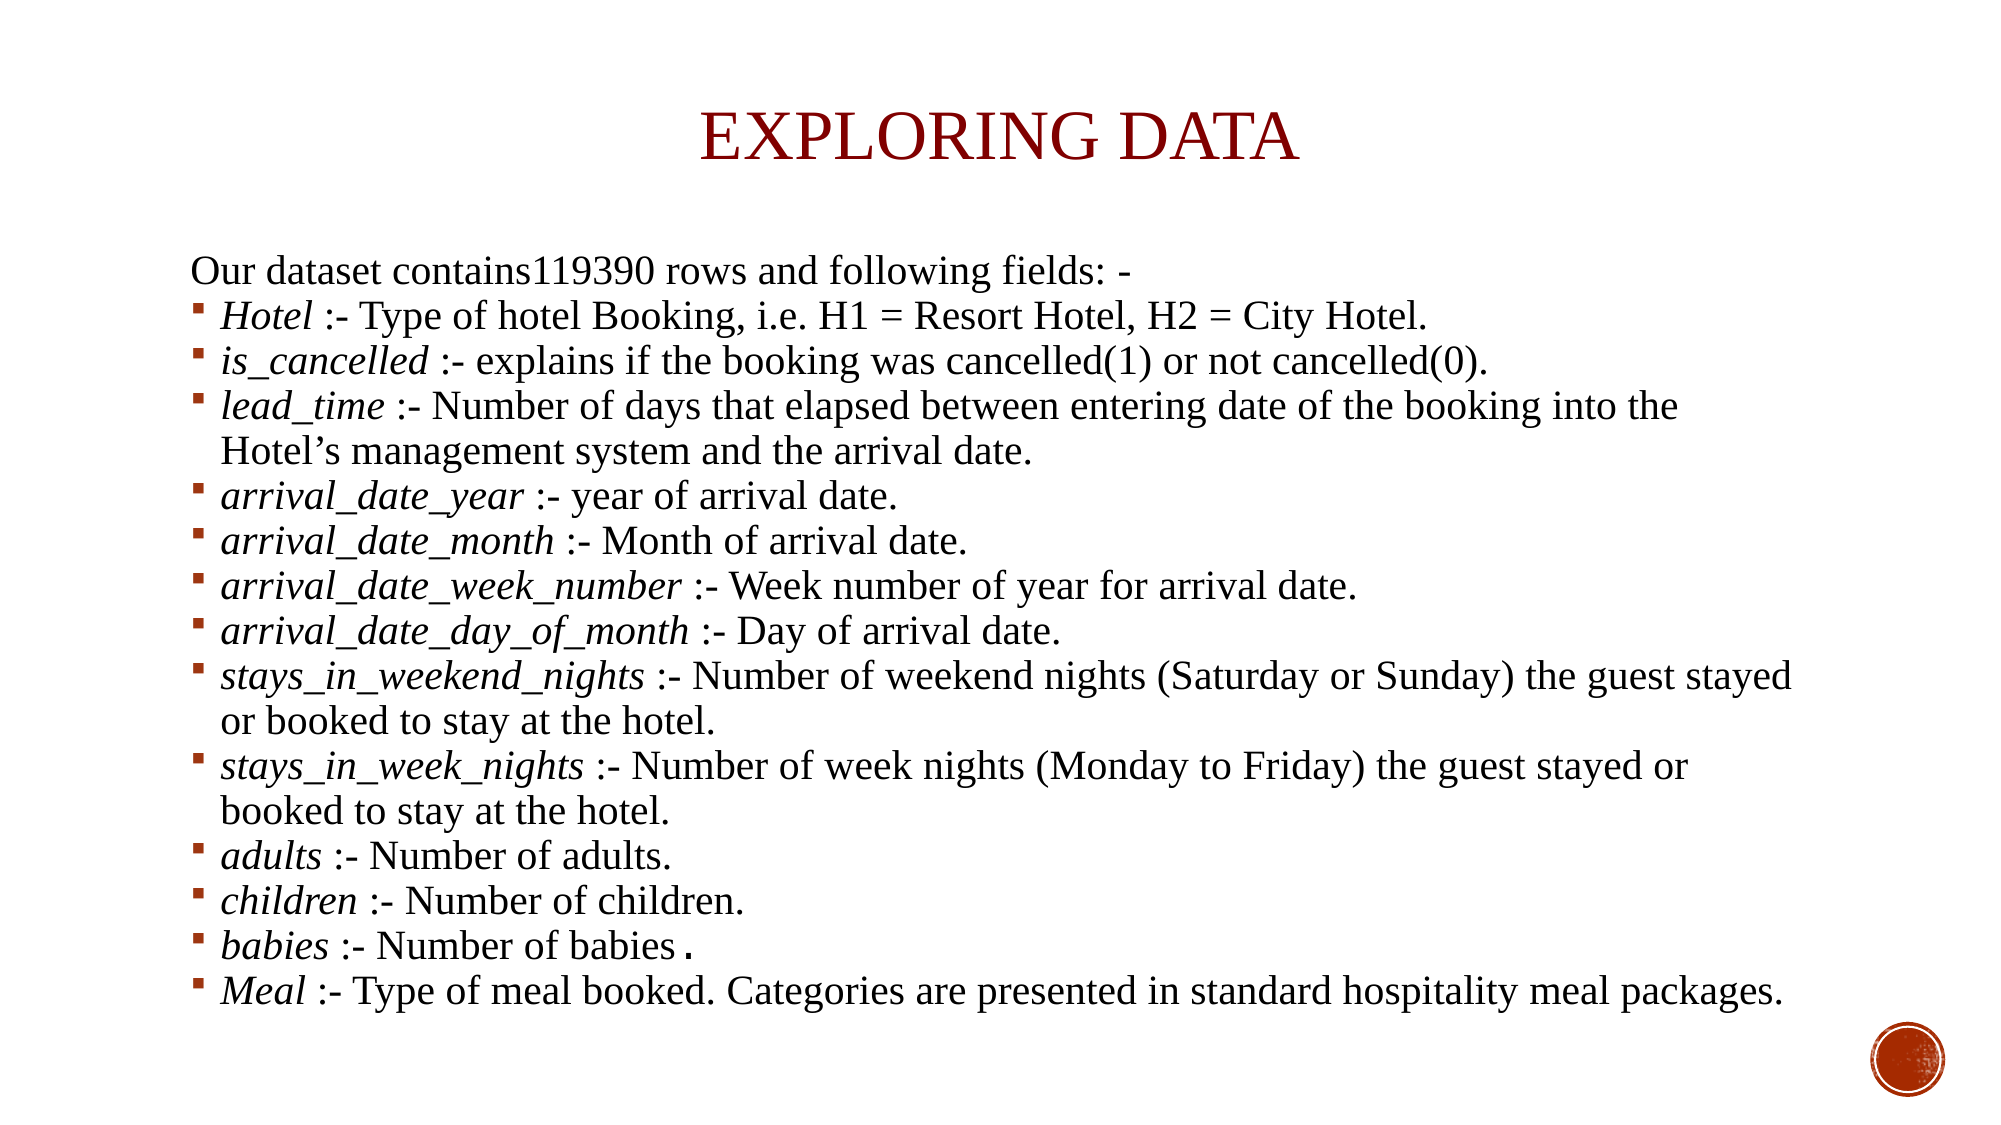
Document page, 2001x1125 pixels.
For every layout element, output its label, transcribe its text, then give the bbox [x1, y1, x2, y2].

list Our dataset contains119390 rows and following fields: - Hotel :- Type of hotel Booking, i.e. H1 = Resort Hotel, H2 = City Hotel. is_cancelled :- explains if the booking was cancelled(1) or not cancelled(0). lead_time :- Number of days that elapsed between entering date of the booking into the Hotel’s management system and the arrival date. arrival_date_year :- year of arrival date. arrival_date_month :- Month of arrival date. arrival_date_week_number :- Week number of year for arrival date. arrival_date_day_of_month :- Day of arrival date. stays_in_weekend_nights :- Number of weekend nights (Saturday or Sunday) the guest stayed or booked to stay at the hotel. stays_in_week_nights :- Number of week nights (Monday to Friday) the guest stayed or booked to stay at the hotel. adults :- Number of adults. children :- Number of children. babies :- Number of babies. Meal :- Type of meal booked. Categories are presented in standard hospitality meal packages. [175, 241, 1826, 1013]
title Exploring data [175, 82, 1826, 192]
